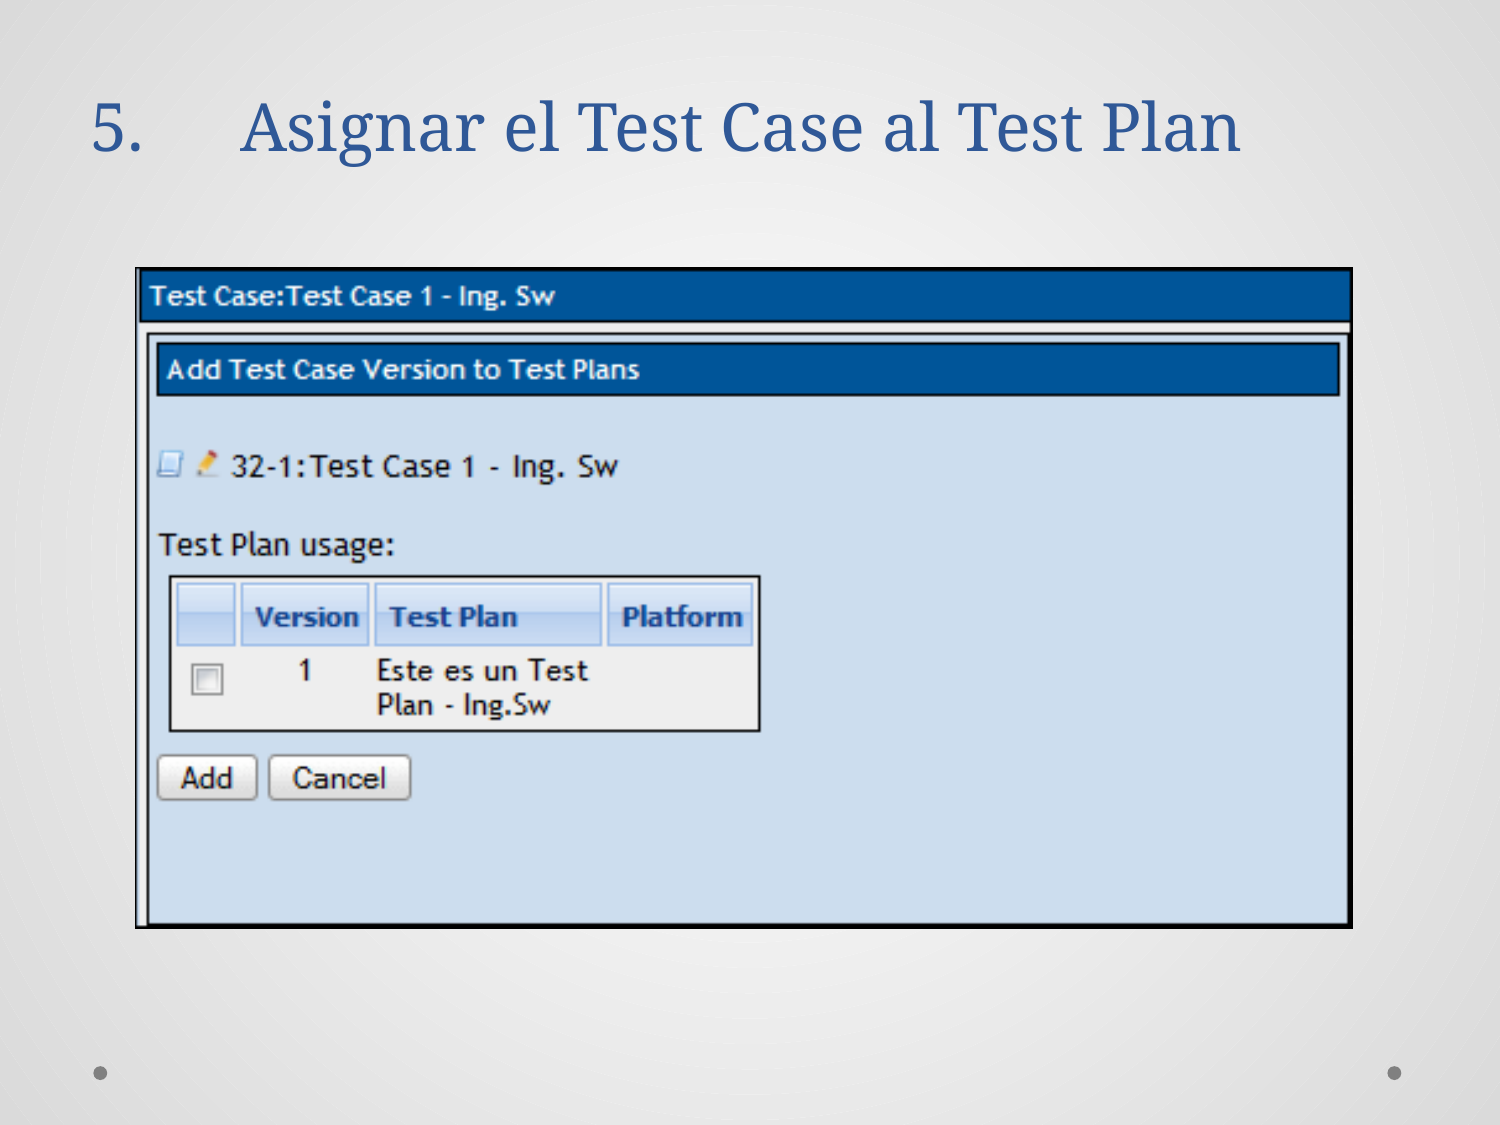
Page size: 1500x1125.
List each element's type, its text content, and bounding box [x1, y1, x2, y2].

title 5. Asignar el Test Case al Test Plan [75, 0, 1425, 173]
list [135, 266, 1353, 929]
